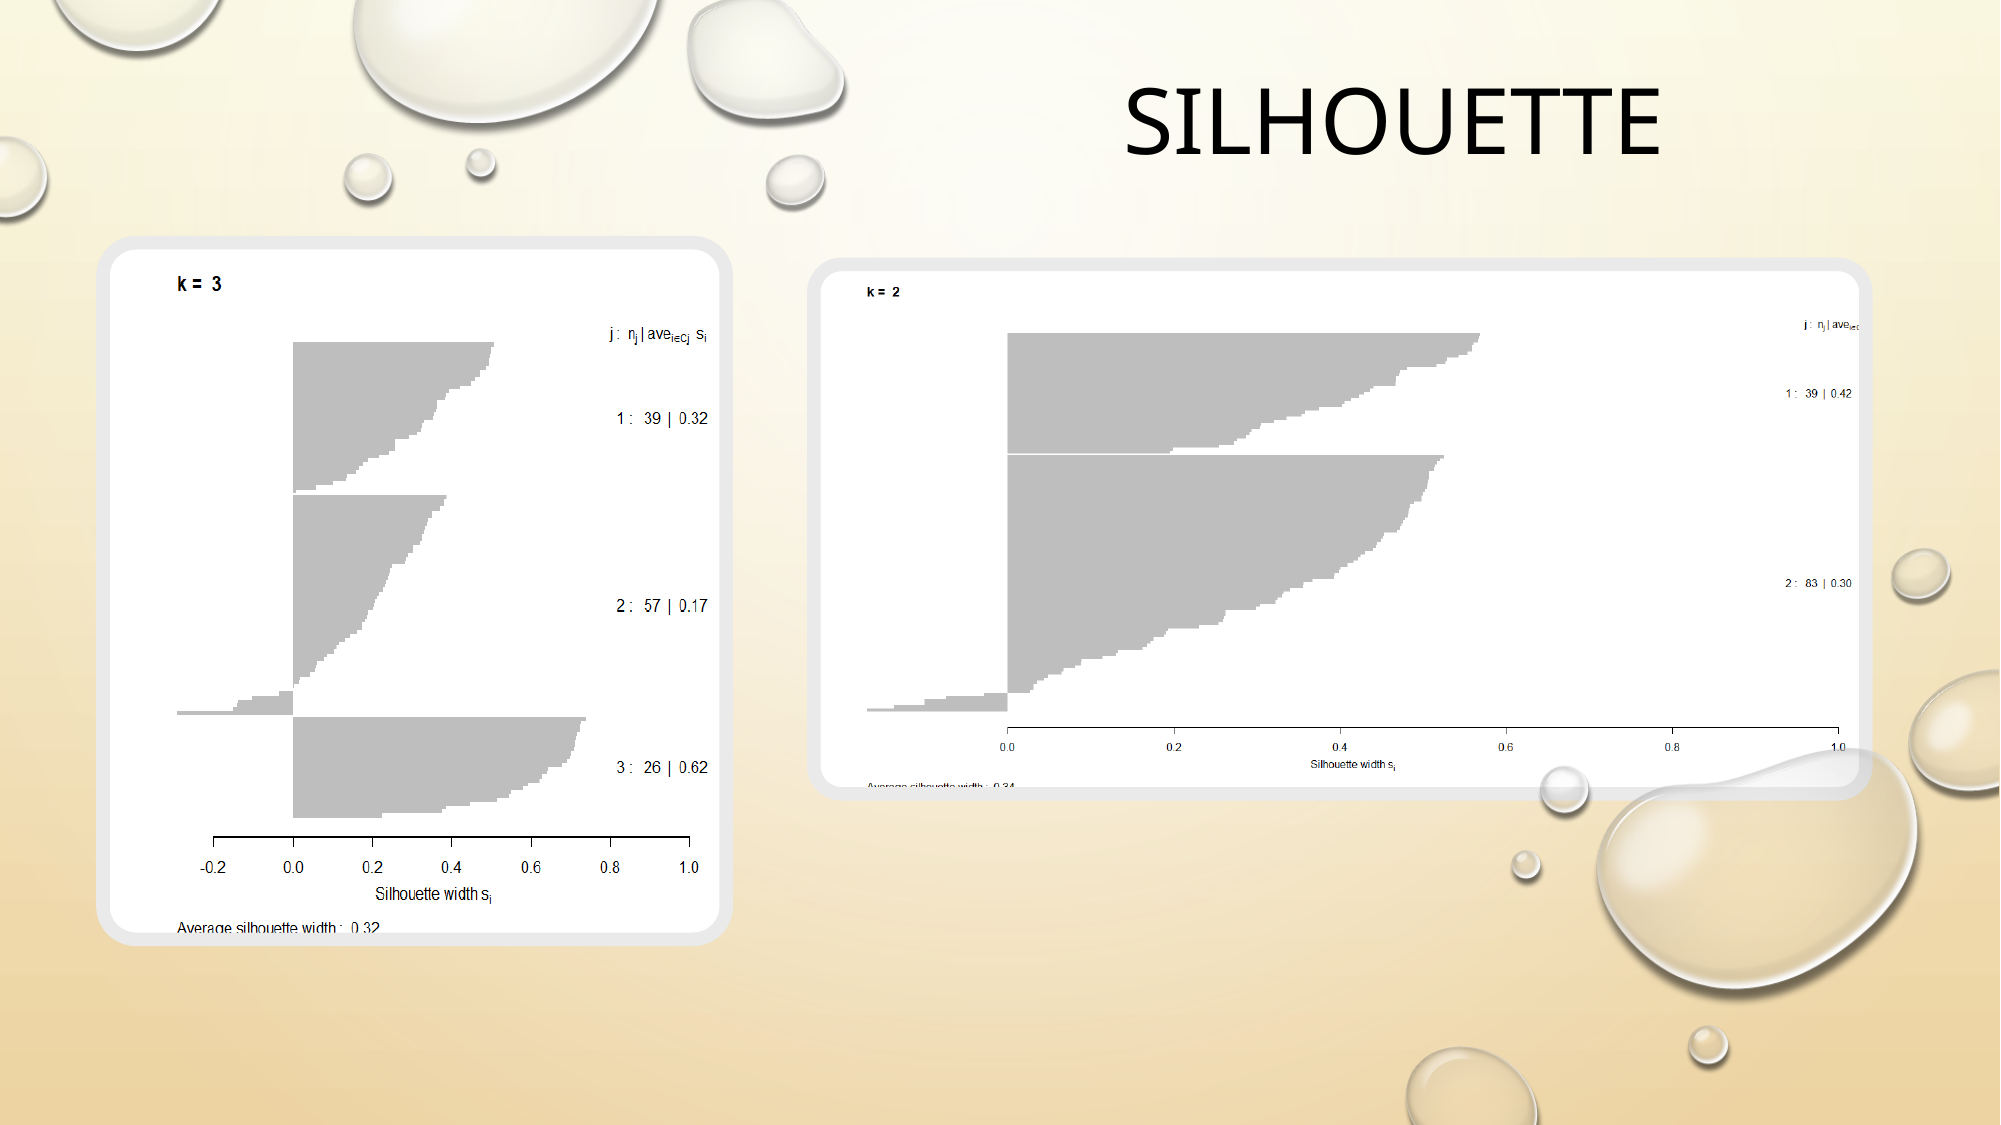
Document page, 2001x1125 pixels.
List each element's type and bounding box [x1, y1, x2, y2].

picture [0, 0, 2000, 1125]
list [813, 512, 1867, 795]
